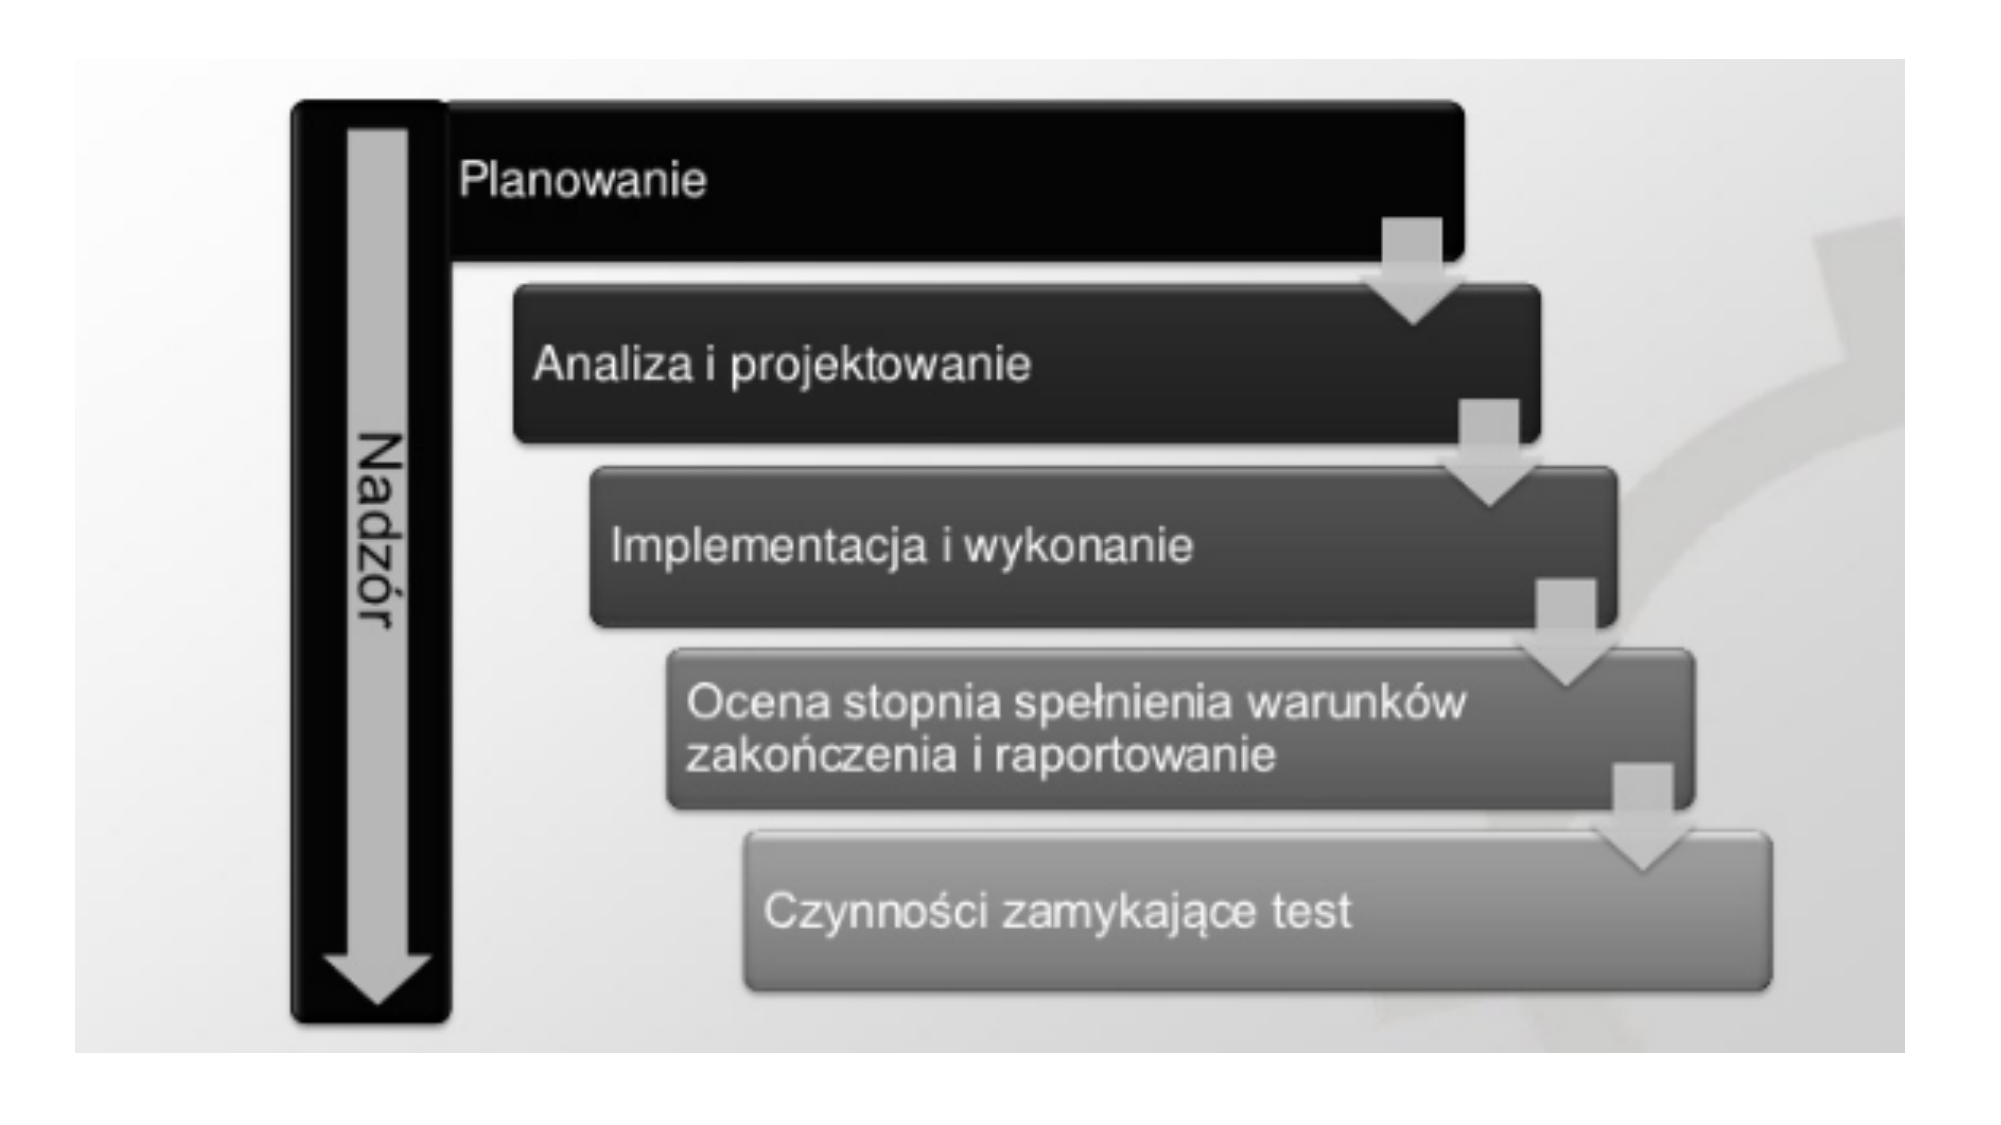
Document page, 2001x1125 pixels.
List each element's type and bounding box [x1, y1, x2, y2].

picture [74, 59, 1906, 1053]
